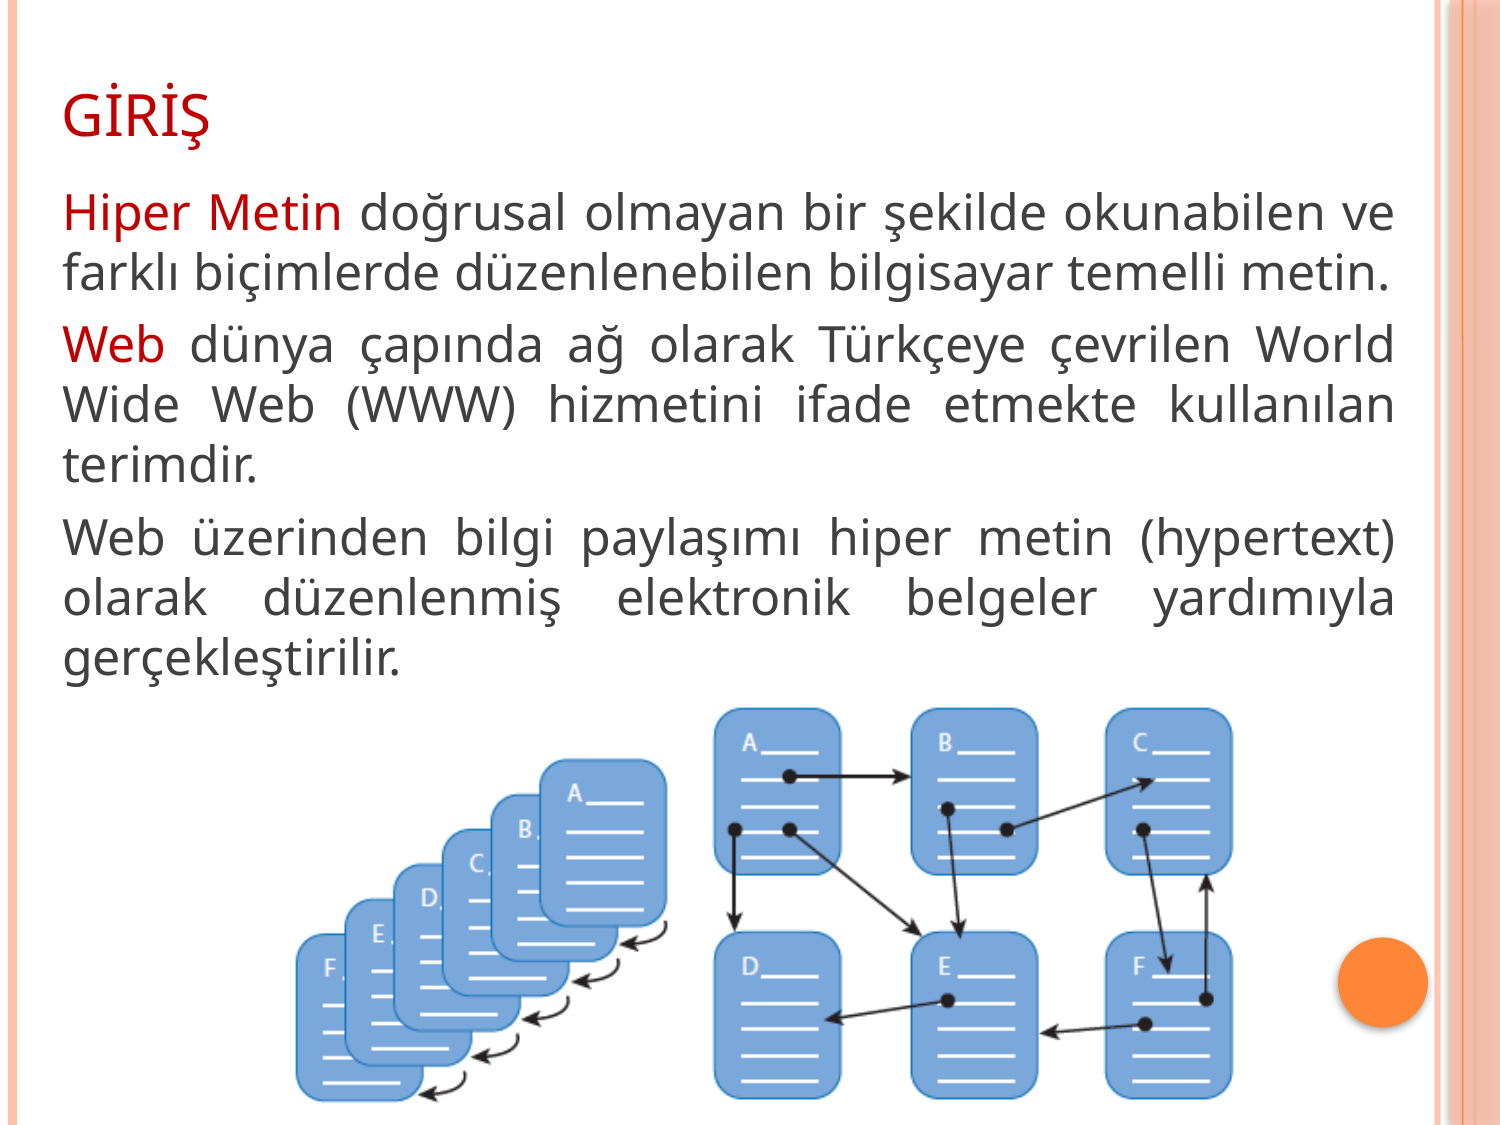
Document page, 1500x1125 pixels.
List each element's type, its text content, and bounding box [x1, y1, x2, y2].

text_box GİRİŞ [46, 70, 1412, 156]
picture [288, 691, 1242, 1125]
list Hiper Metin doğrusal olmayan bir şekilde okunabilen ve farklı biçimlerde düzenlenebilen bilgisayar temelli metin. Web dünya çapında ağ olarak Türkçeye çevrilen World Wide Web (WWW) hizmetini ifade etmekte kullanılan terimdir. Web üzerinden bilgi paylaşımı hiper metin (hypertext) olarak düzenlenmiş elektronik belgeler yardımıyla gerçekleştirilir. [47, 172, 1412, 1083]
